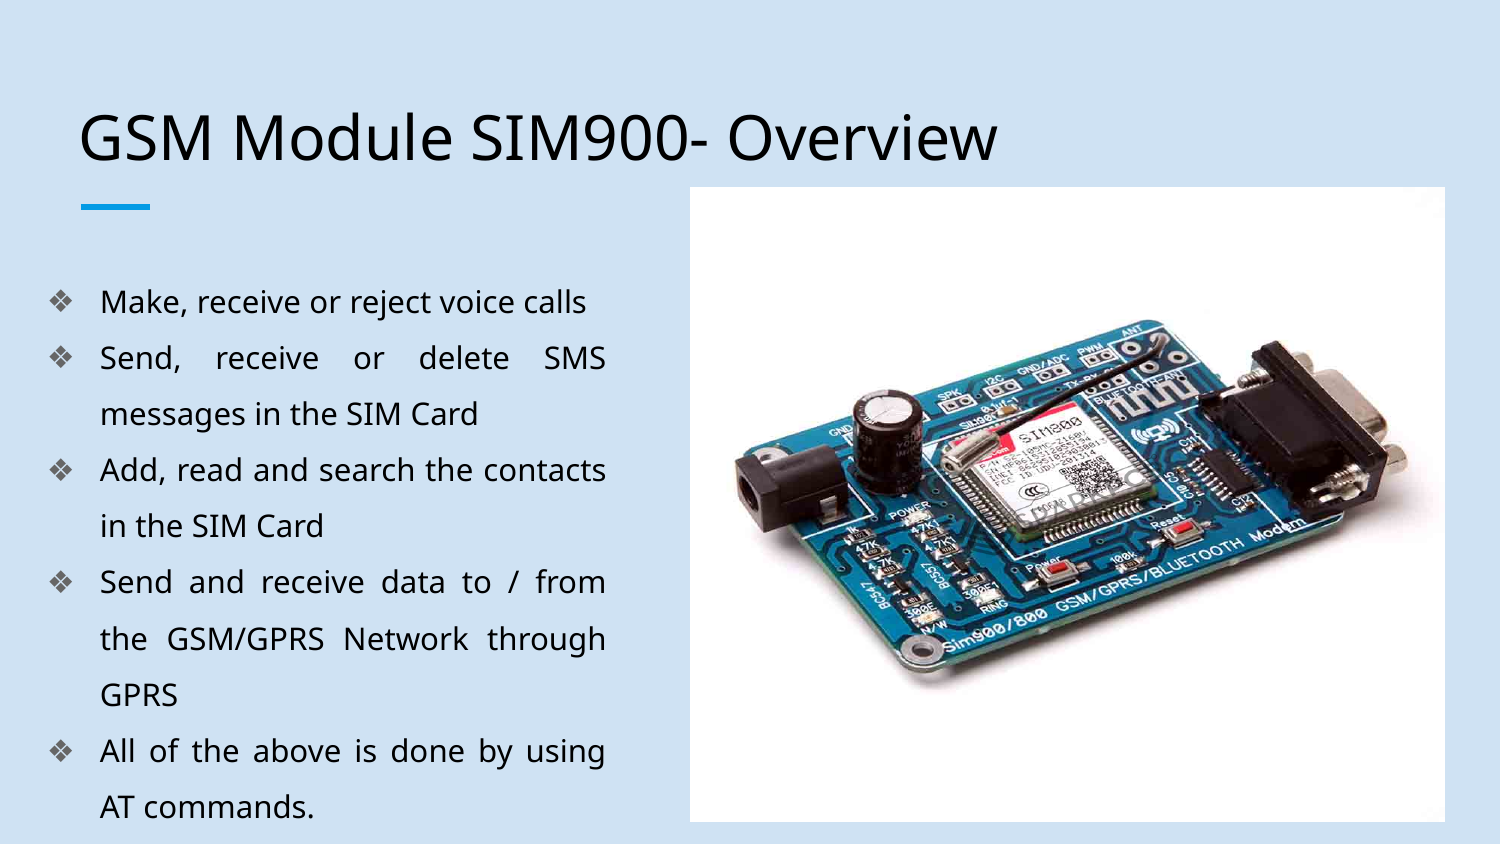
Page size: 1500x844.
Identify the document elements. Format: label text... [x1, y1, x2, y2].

title GSM Module SIM900- Overview [63, 75, 1437, 188]
text_box Make, receive or reject voice calls Send, receive or delete SMS messages in the SIM Card Add, read and search the contacts in the SIM Card Send and receive data to / from the GSM/GPRS Network through GPRS All of the above is done by using AT commands. [0, 248, 623, 787]
picture [690, 187, 1445, 822]
